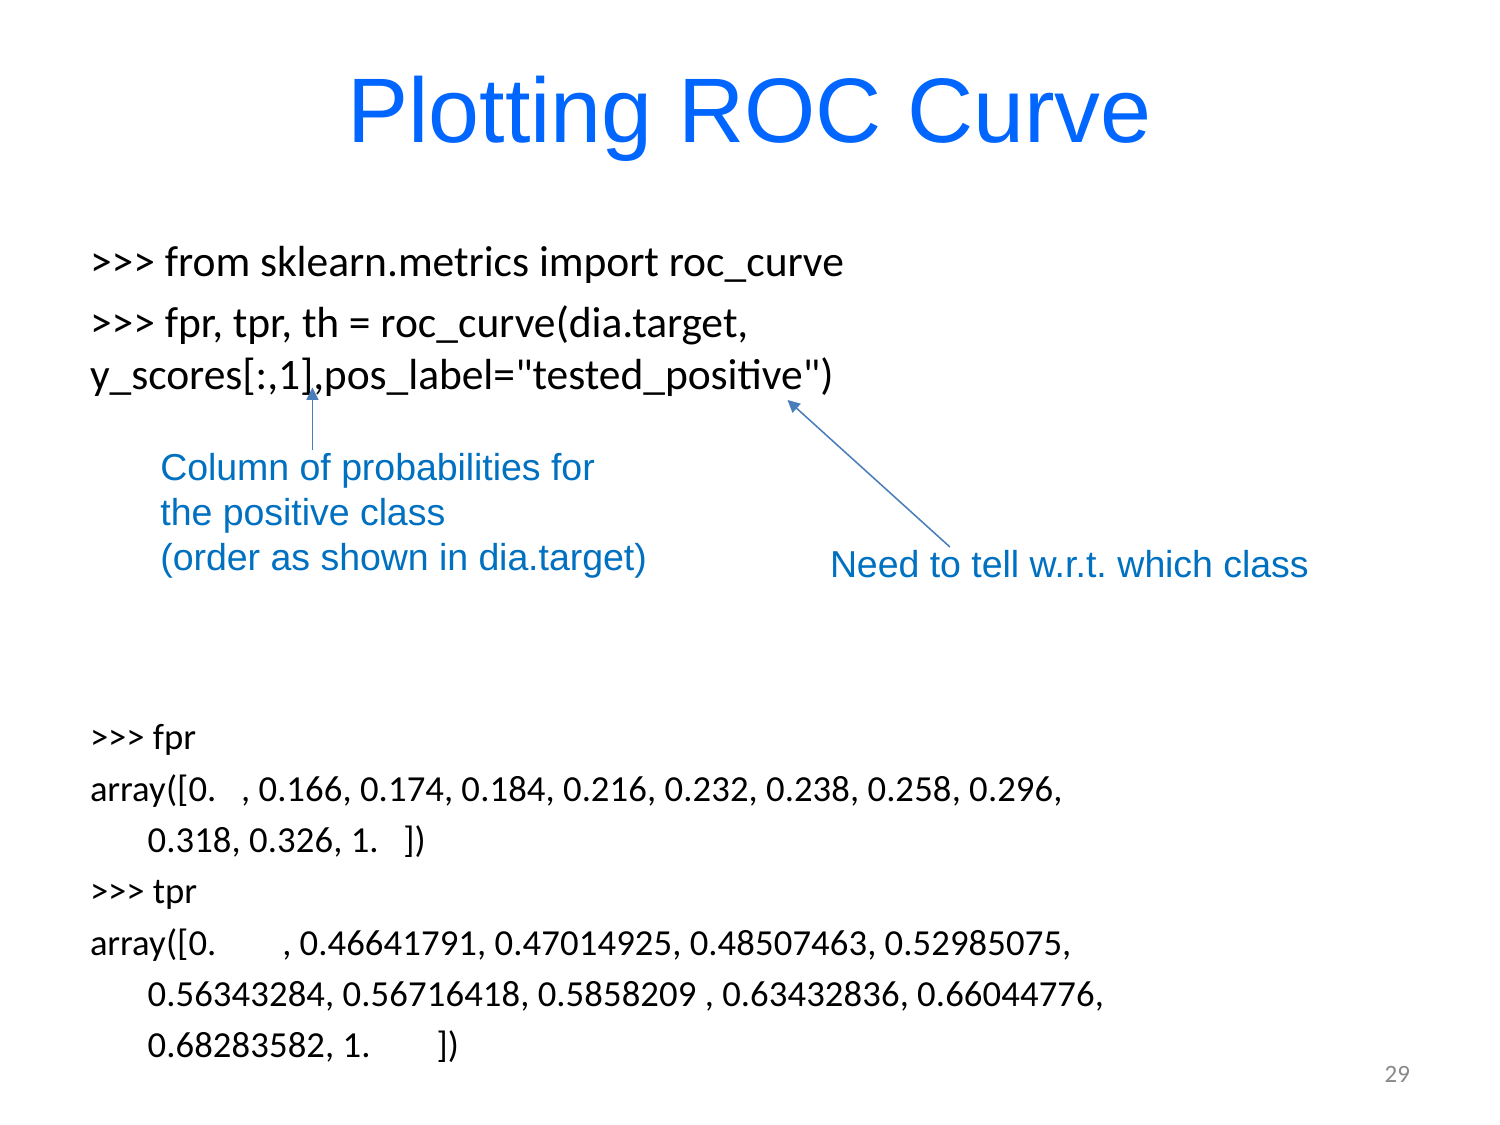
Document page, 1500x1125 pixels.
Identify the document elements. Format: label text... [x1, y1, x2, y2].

title Plotting ROC Curve [75, 12, 1425, 200]
list >>> from sklearn.metrics import roc_curve >>> fpr, tpr, th = roc_curve(dia.target, y_scores[:,1],pos_label="tested_positive") >>> fpr array([0. , 0.166, 0.174, 0.184, 0.216, 0.232, 0.238, 0.258, 0.296, 0.318, 0.326, 1. ]) >>> tpr array([0. , 0.46641791, 0.47014925, 0.48507463, 0.52985075, 0.56343284, 0.56716418, 0.5858209 , 0.63432836, 0.66044776, 0.68283582, 1. ]) [75, 224, 1425, 1075]
slide_number 29 [1074, 1042, 1425, 1103]
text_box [787, 399, 951, 548]
text_box Need to tell w.r.t. which class [815, 532, 1324, 592]
text_box Column of probabilities for the positive class (order as shown in dia.target) [145, 436, 663, 586]
